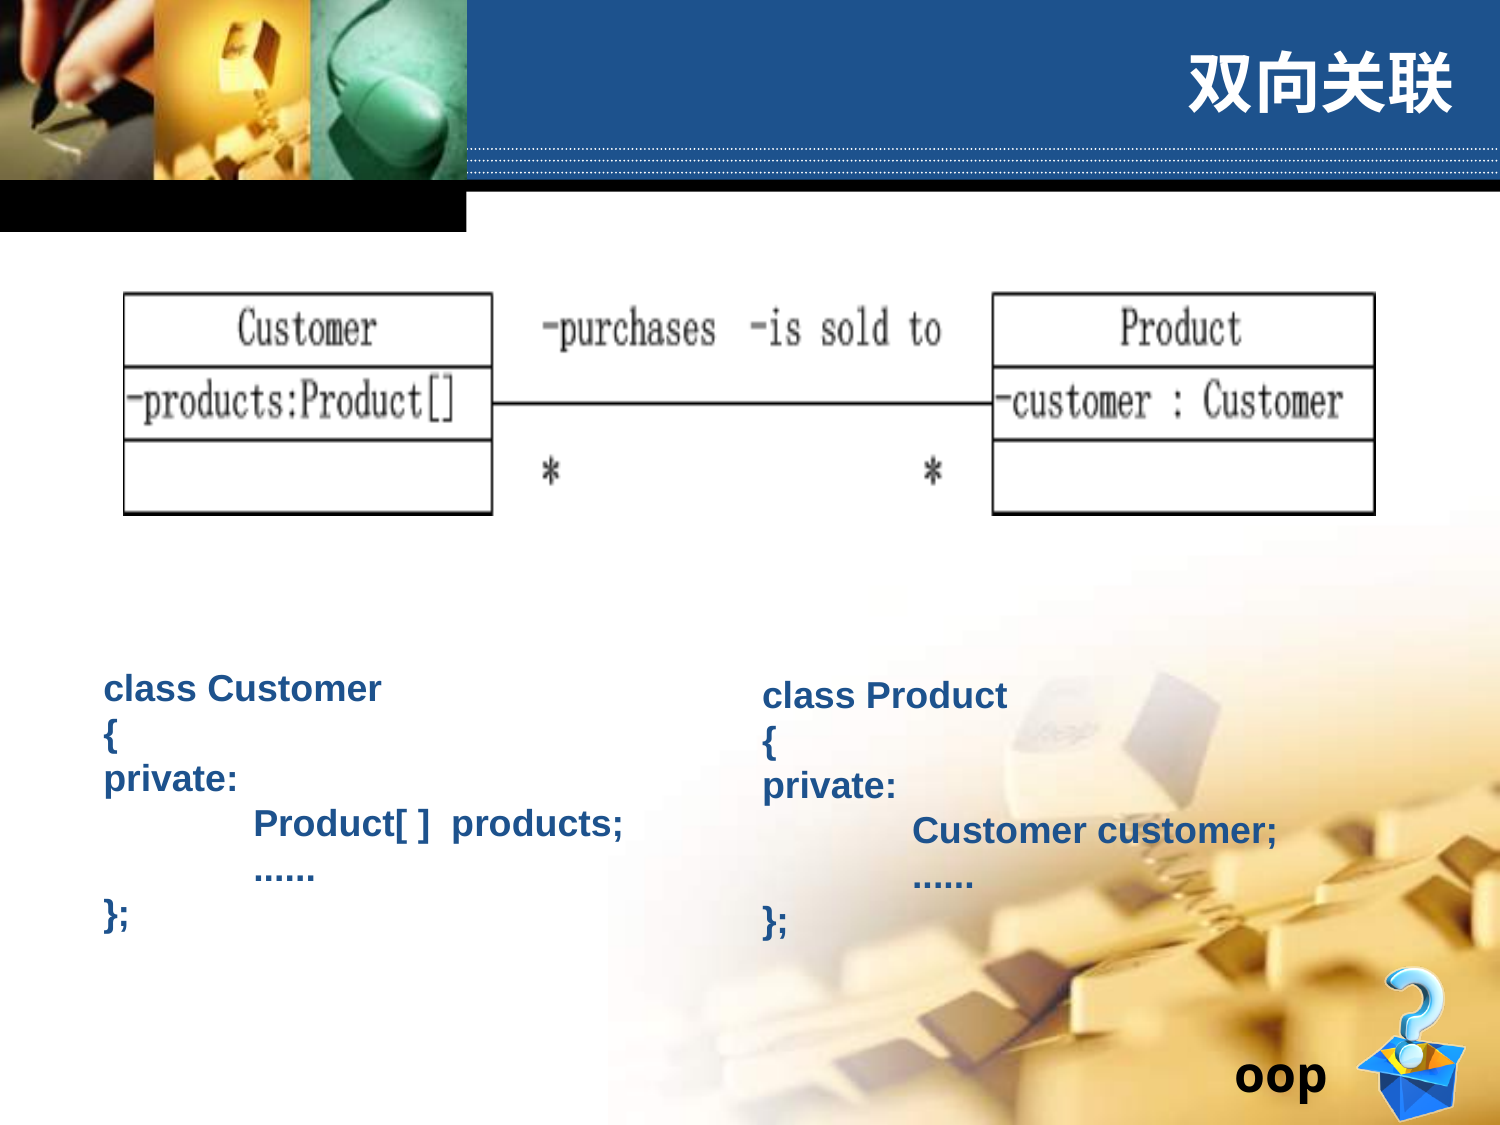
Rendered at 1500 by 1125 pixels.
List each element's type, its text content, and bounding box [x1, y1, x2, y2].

title 双向关联 [469, 24, 1470, 138]
picture [0, 0, 467, 180]
footer oop [867, 1034, 1344, 1125]
text_box class Product { private: Customer customer; ...... }; [747, 664, 1357, 949]
text_box class Customer { private: Product[ ] products; ...... }; [88, 656, 703, 942]
picture [123, 290, 1500, 1125]
